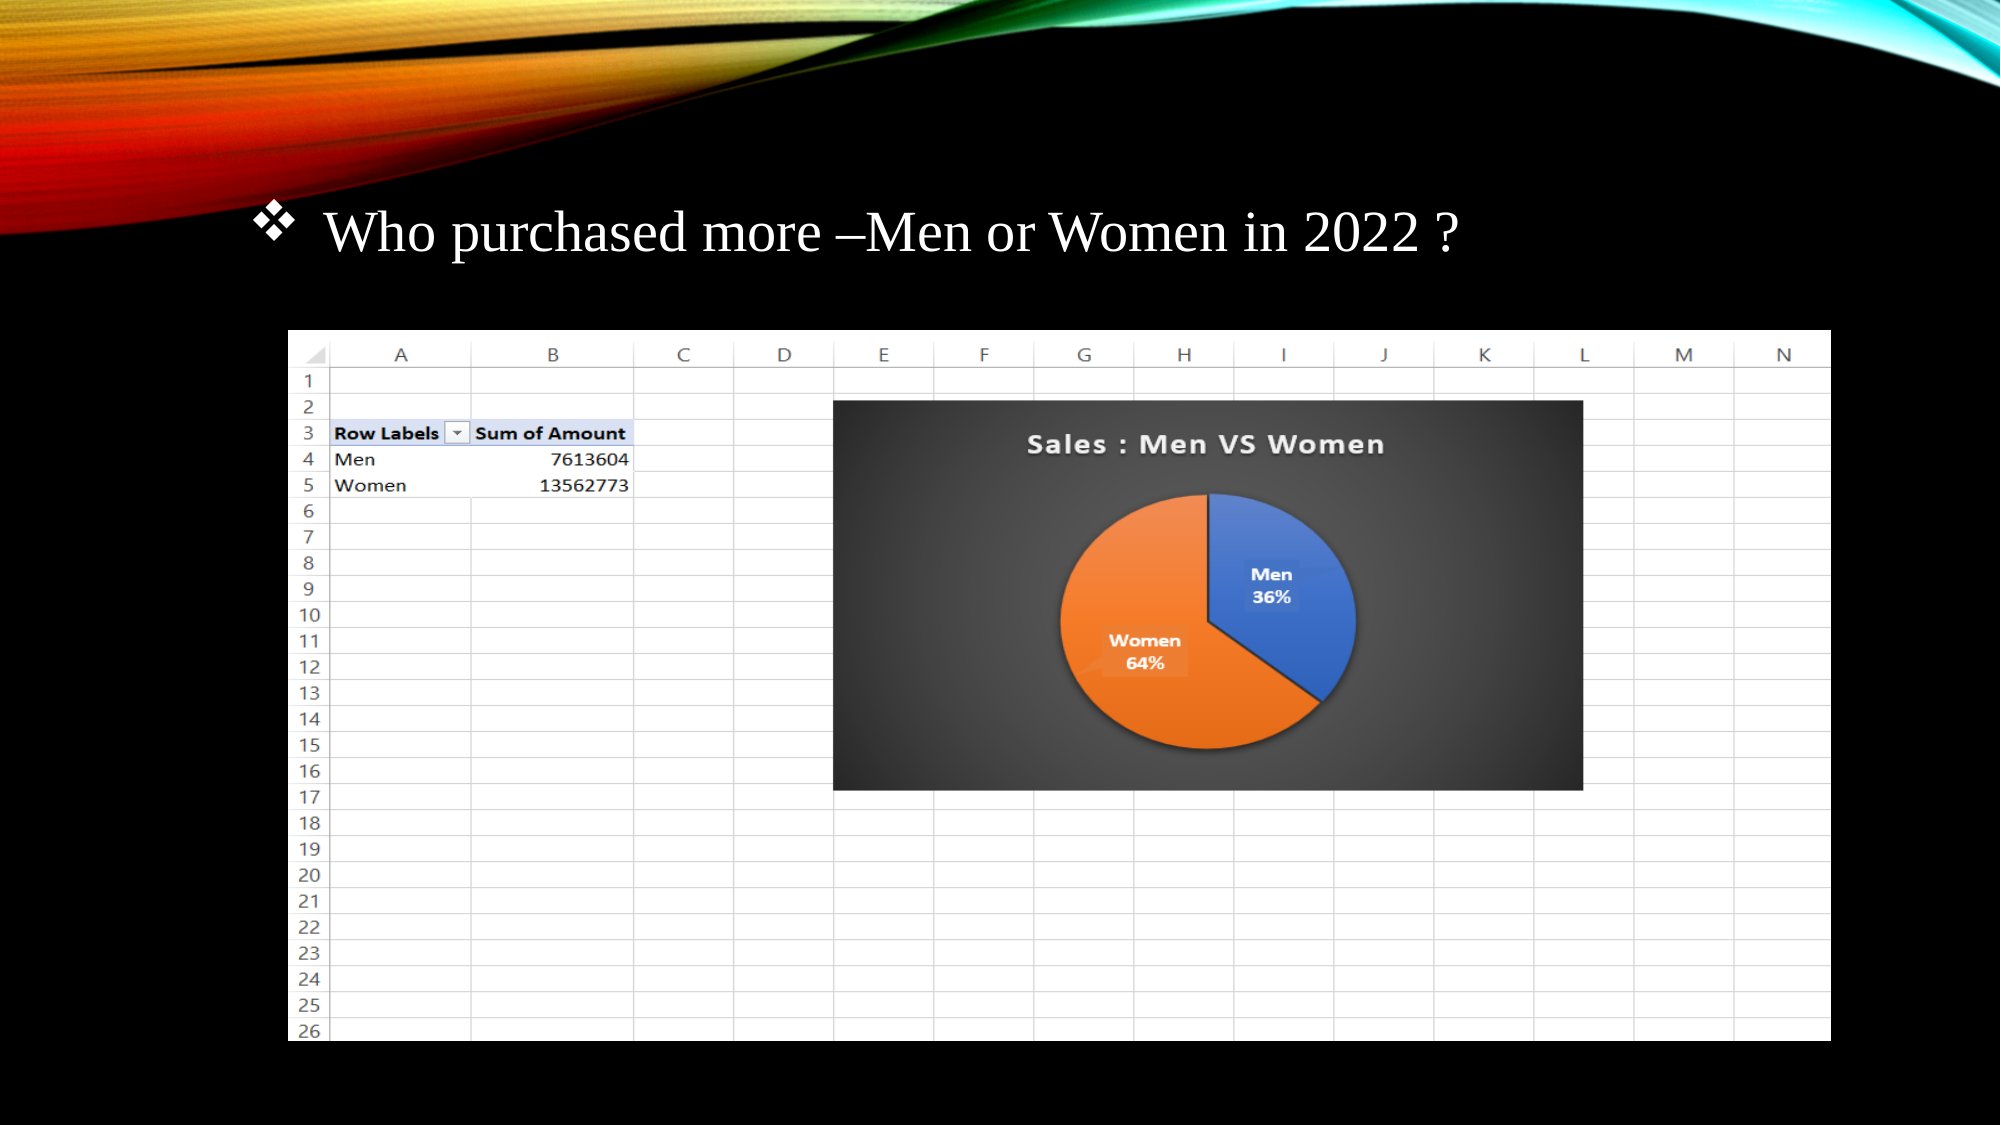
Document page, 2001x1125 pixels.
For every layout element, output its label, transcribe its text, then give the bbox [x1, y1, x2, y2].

text_box Who purchased more –Men or Women in 2022 ? [233, 185, 1831, 271]
picture [0, 0, 2000, 237]
picture [287, 330, 1832, 1041]
